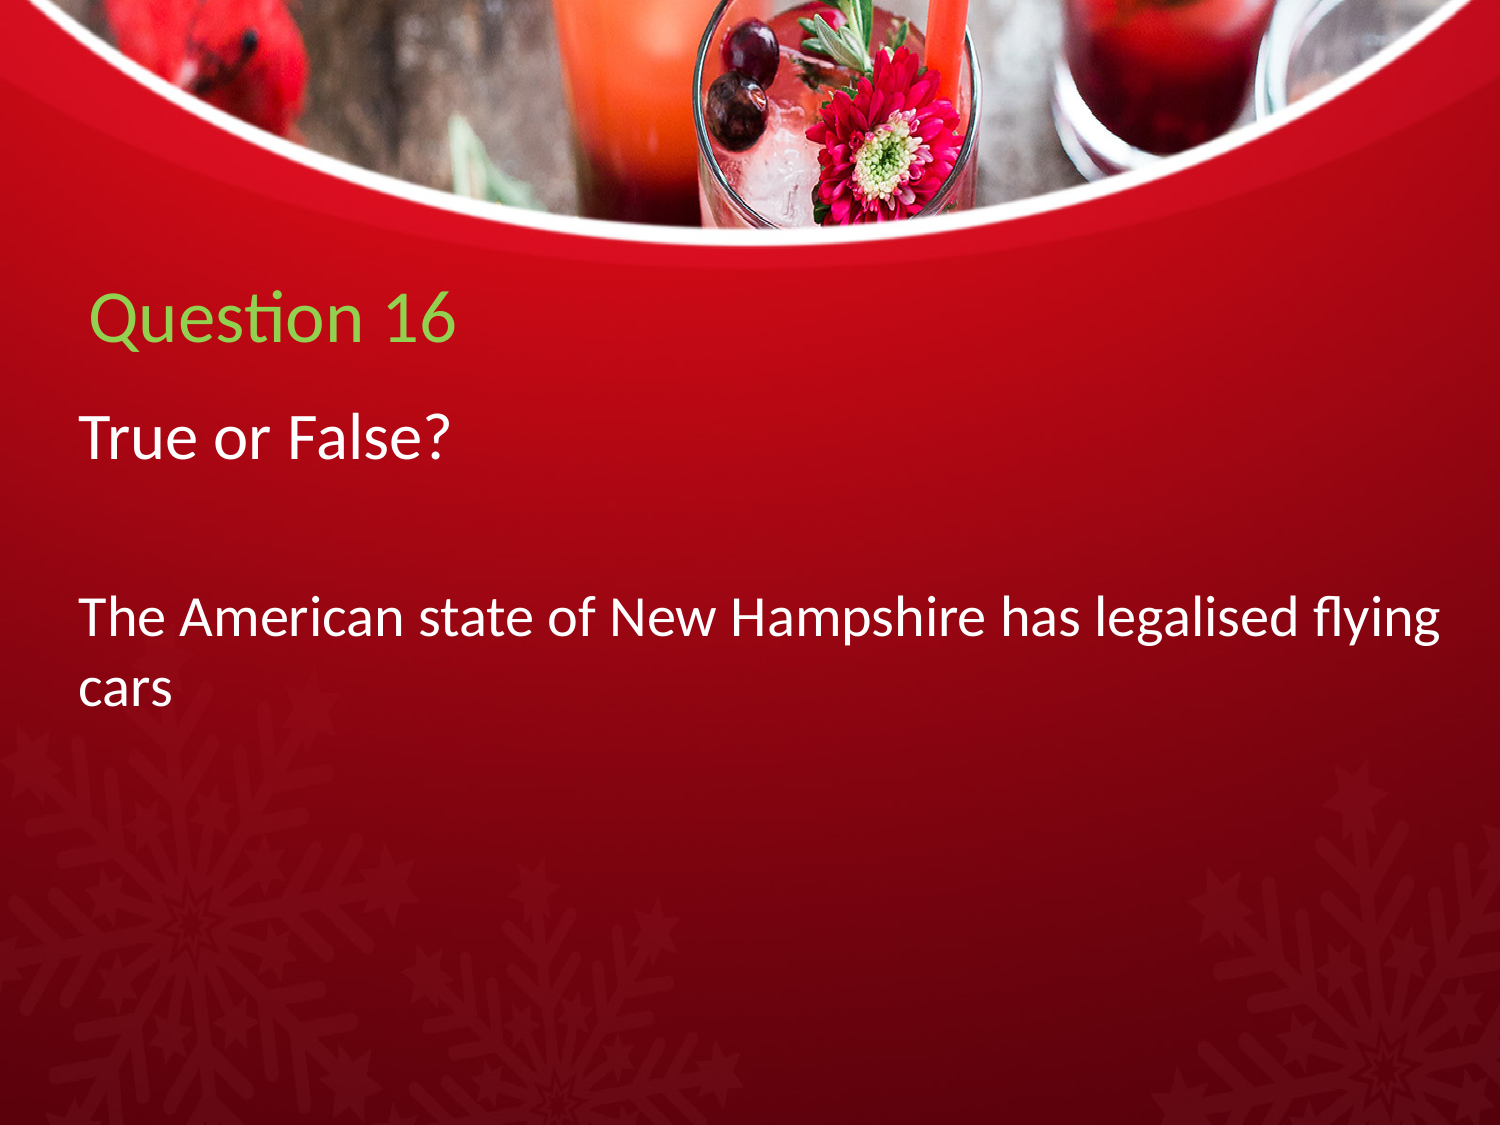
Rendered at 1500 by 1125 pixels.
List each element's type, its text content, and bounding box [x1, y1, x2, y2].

list True or False? The American state of New Hampshire has legalised flying cars [41, 385, 1471, 1035]
title Question 16 [73, 228, 1427, 385]
picture [0, 0, 1500, 1125]
